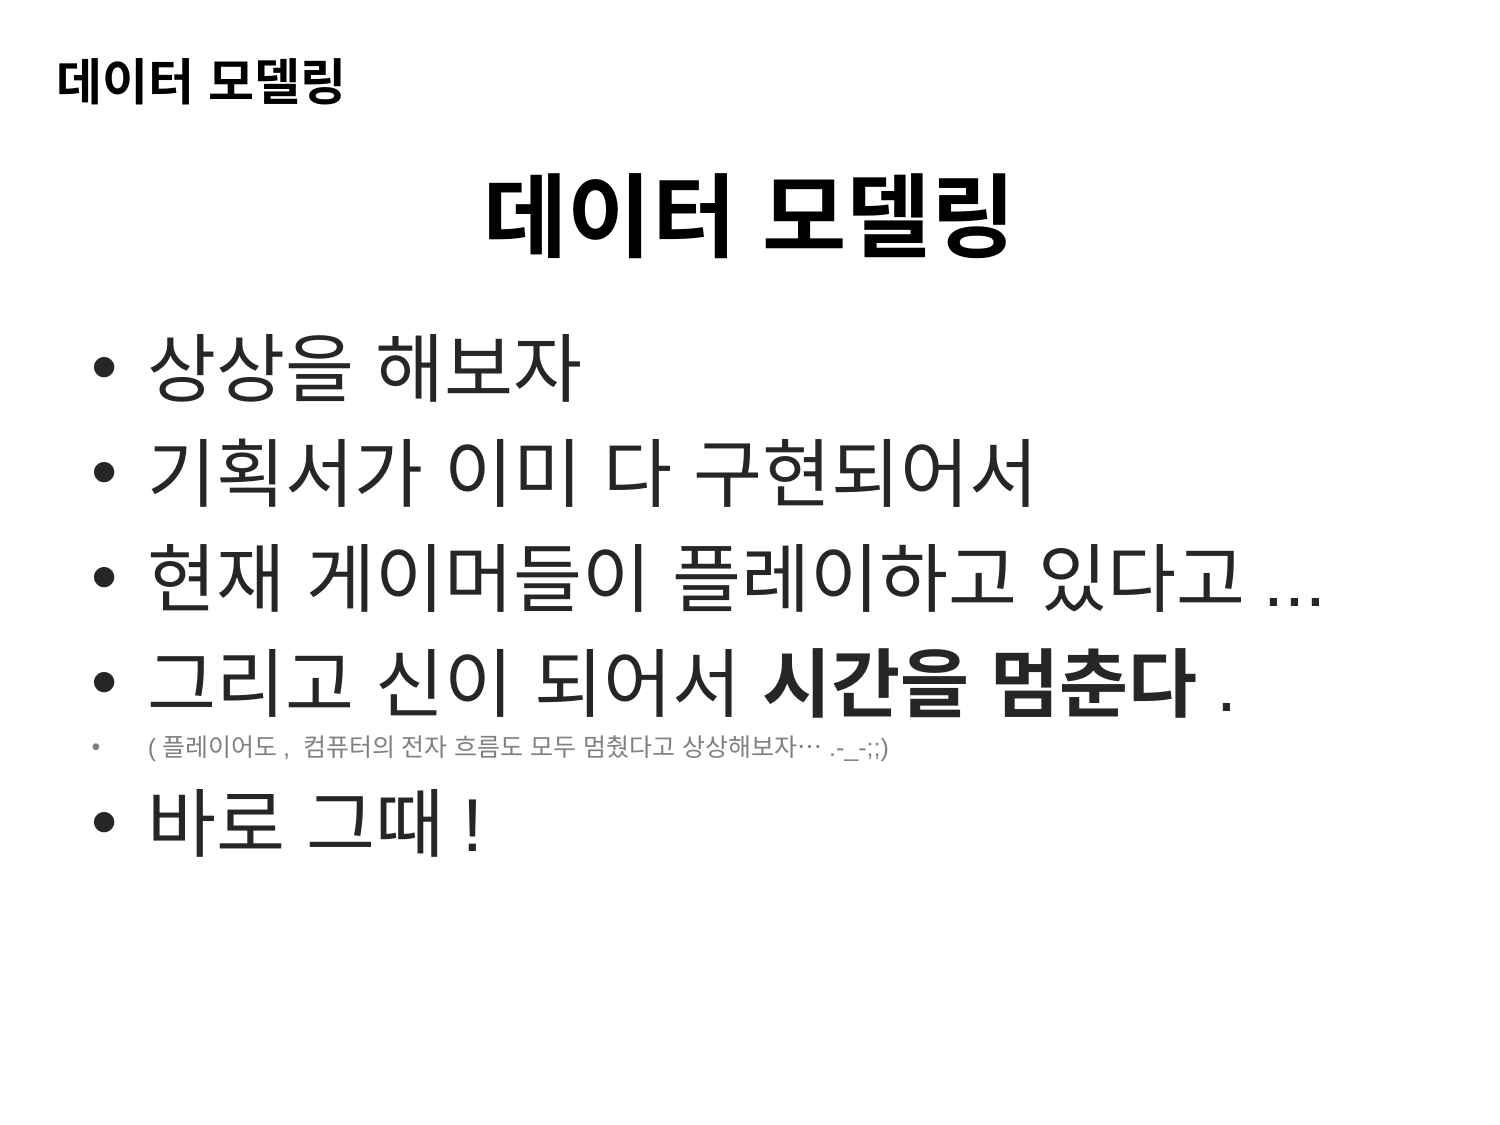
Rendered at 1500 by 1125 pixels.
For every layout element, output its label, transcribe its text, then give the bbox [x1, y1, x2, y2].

list 데이터 모델링 [41, 42, 727, 126]
list 상상을 해보자 기획서가 이미 다 구현되어서 현재 게이머들이 플레이하고 있다고... 그리고 신이 되어서 시간을 멈춘다. (플레이어도, 컴퓨터의 전자 흐름도 모두 멈췄다고 상상해보자….-_-;;) 바로 그때! [76, 314, 1424, 1024]
title 데이터 모델링 [0, 125, 1500, 303]
